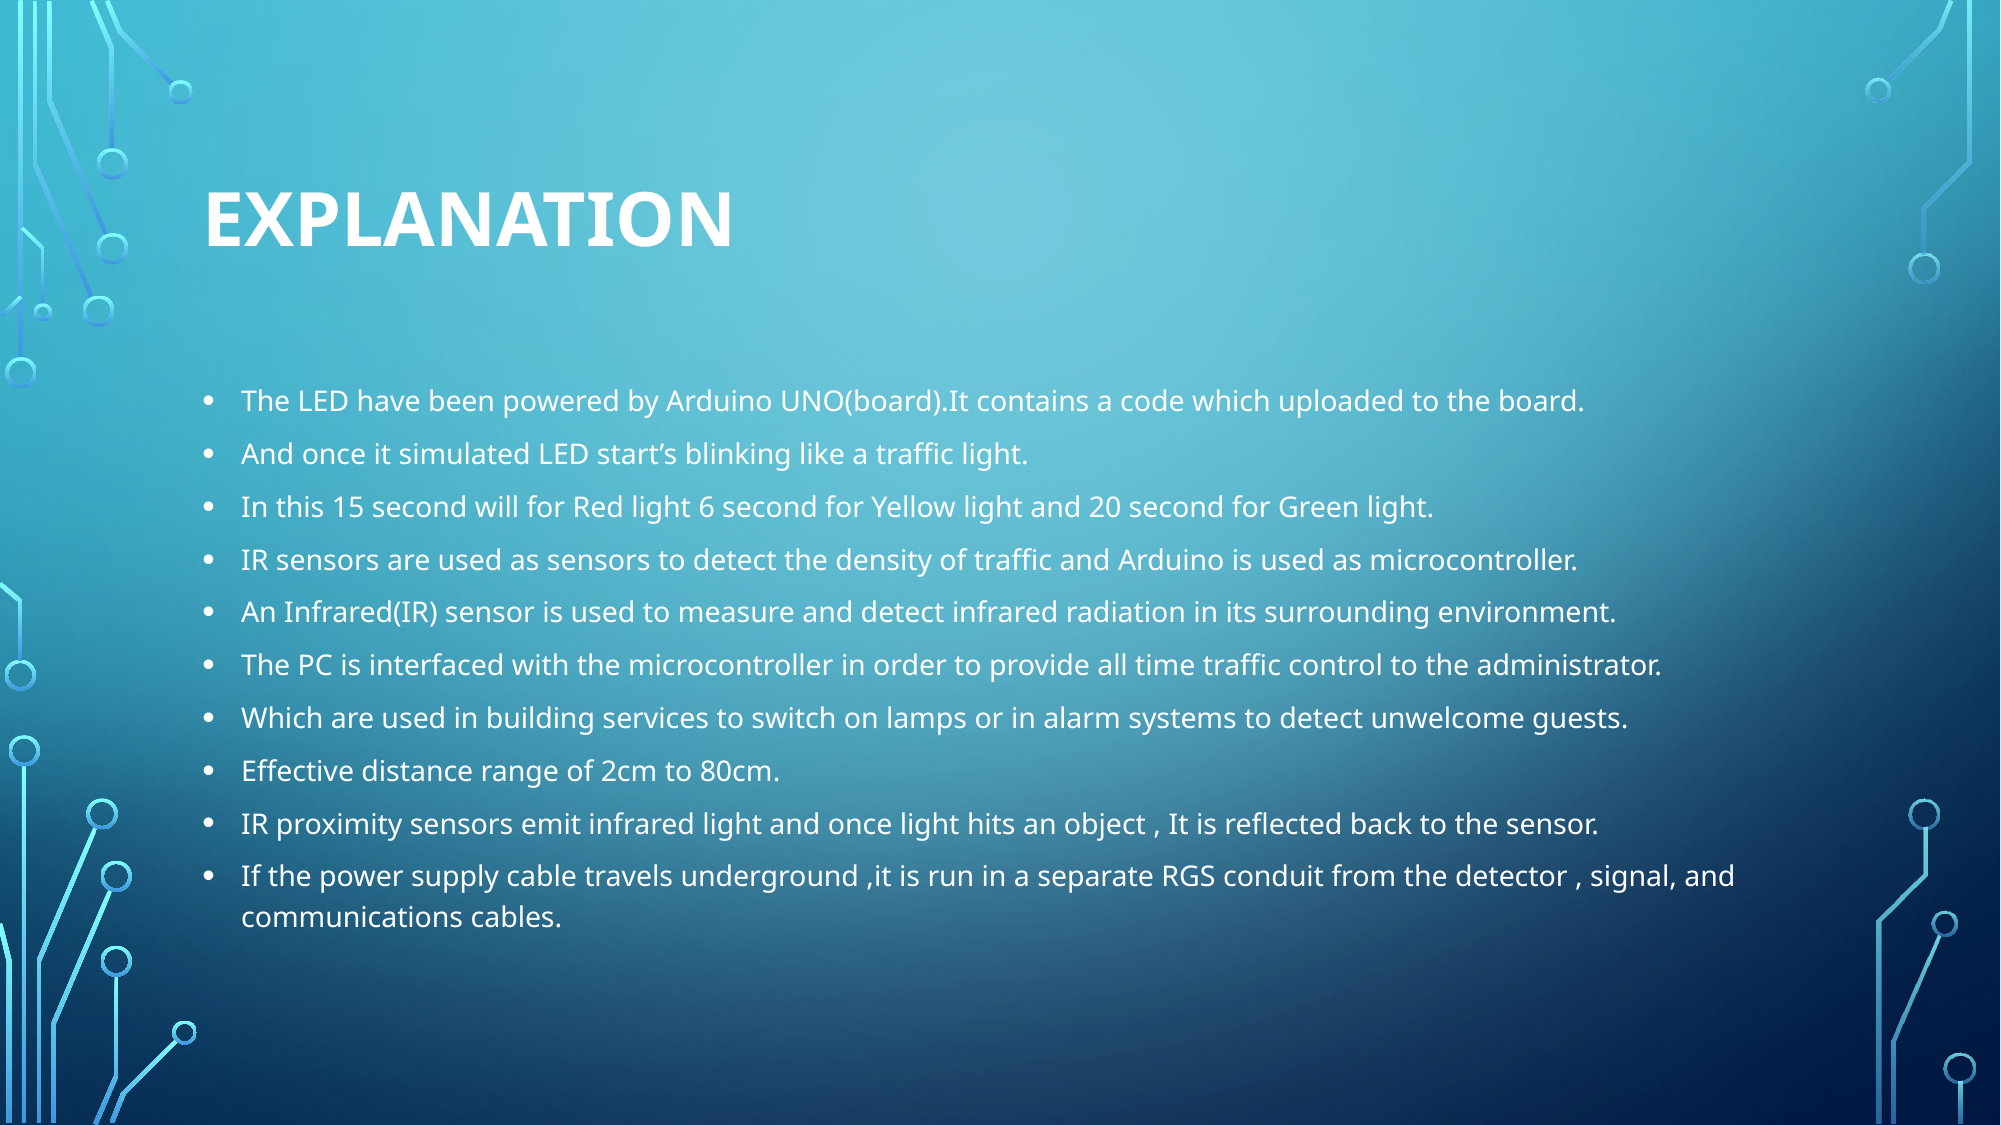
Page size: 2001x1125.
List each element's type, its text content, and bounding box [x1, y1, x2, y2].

title Explanation [187, 101, 1813, 344]
list The LED have been powered by Arduino UNO(board).It contains a code which uploaded to the board. And once it simulated LED start’s blinking like a traffic light. In this 15 second will for Red light 6 second for Yellow light and 20 second for Green light. IR sensors are used as sensors to detect the density of traffic and Arduino is used as microcontroller. An Infrared(IR) sensor is used to measure and detect infrared radiation in its surrounding environment. The PC is interfaced with the microcontroller in order to provide all time traffic control to the administrator. Which are used in building services to switch on lamps or in alarm systems to detect unwelcome guests. Effective distance range of 2cm to 80cm. IR proximity sensors emit infrared light and once light hits an object , It is reflected back to the sensor. If the power supply cable travels underground ,it is run in a separate RGS conduit from the detector , signal, and communications cables. [187, 369, 1813, 950]
